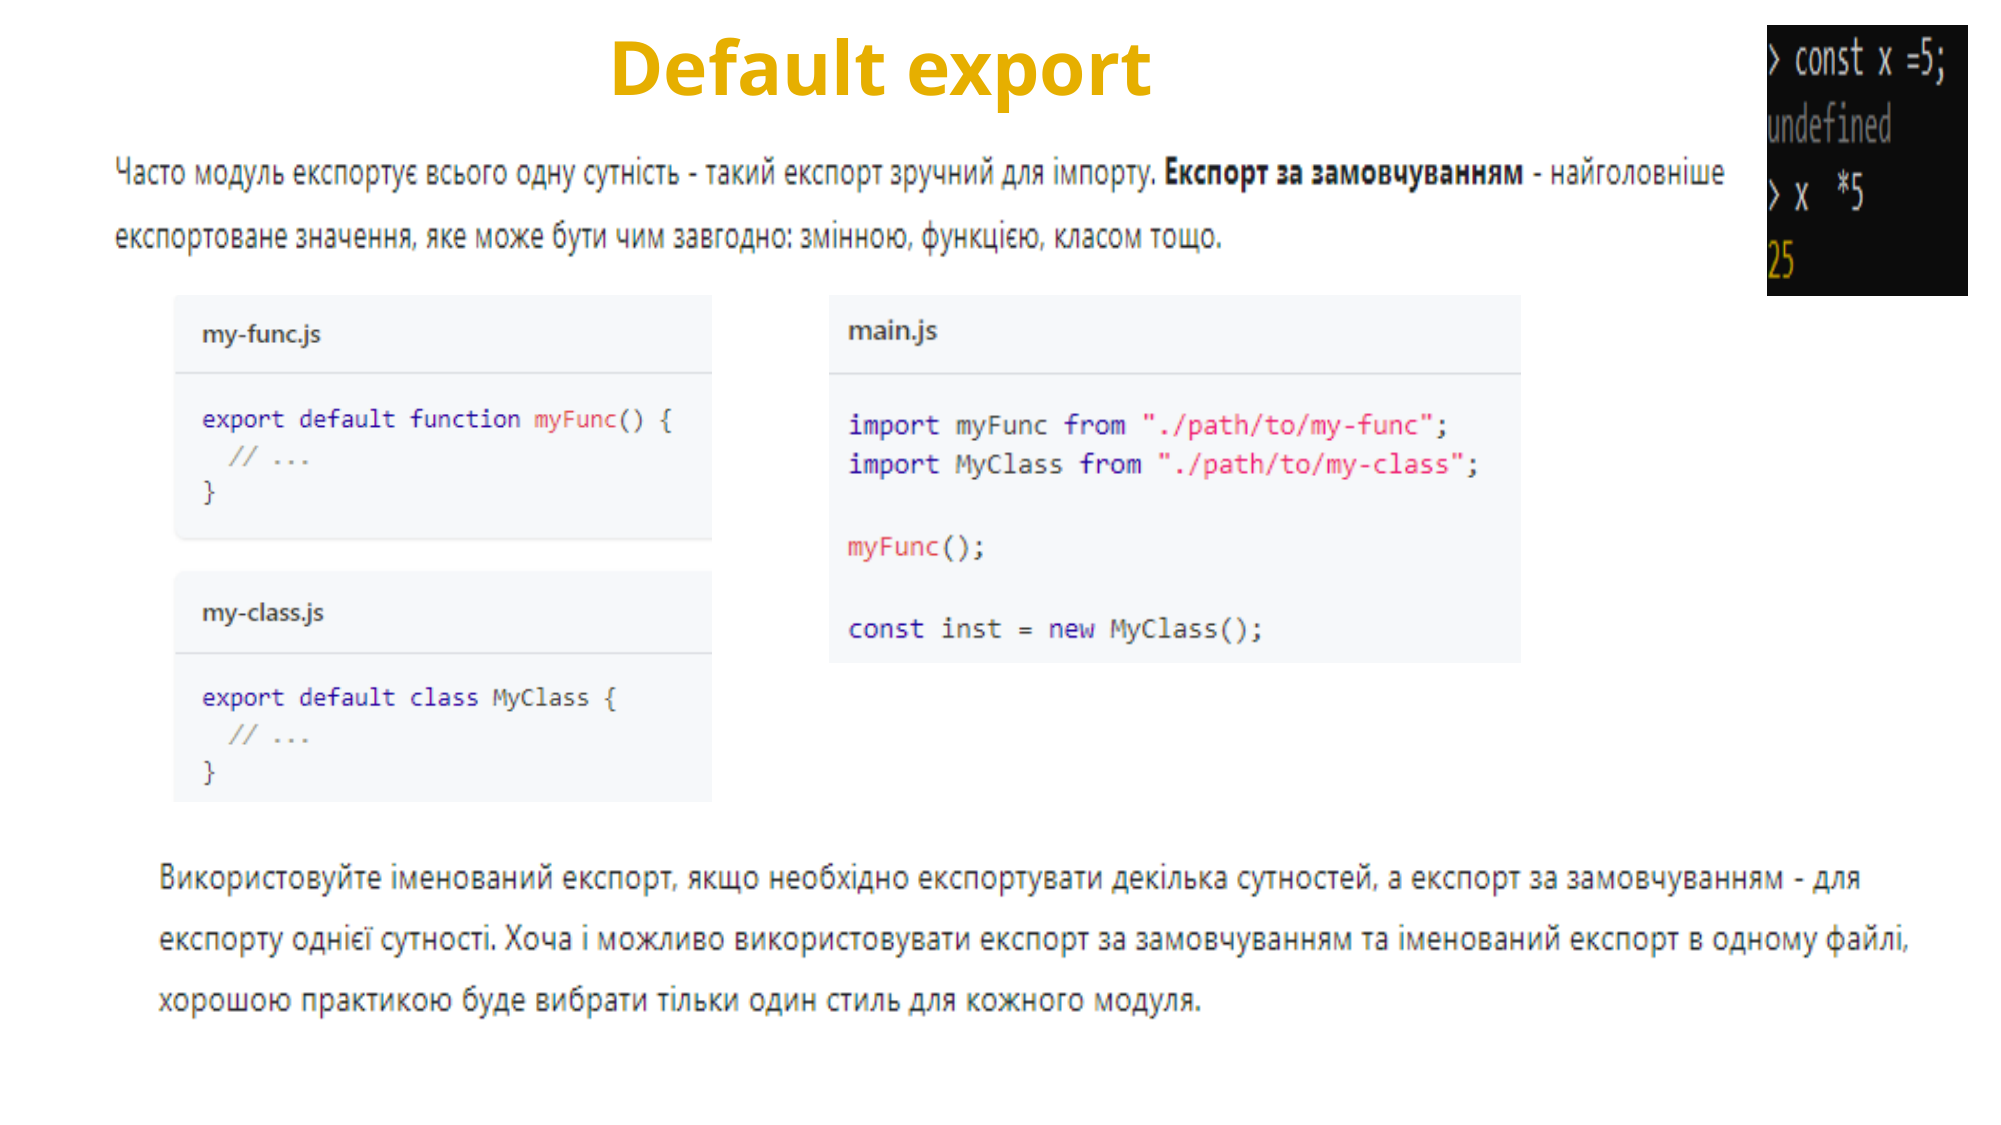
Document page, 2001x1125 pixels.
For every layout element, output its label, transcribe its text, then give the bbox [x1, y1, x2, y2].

picture [829, 295, 1521, 663]
picture [163, 295, 712, 802]
text_box Default export [572, 12, 1825, 118]
picture [130, 831, 1912, 1028]
picture [100, 127, 1740, 282]
picture [1767, 25, 1968, 296]
